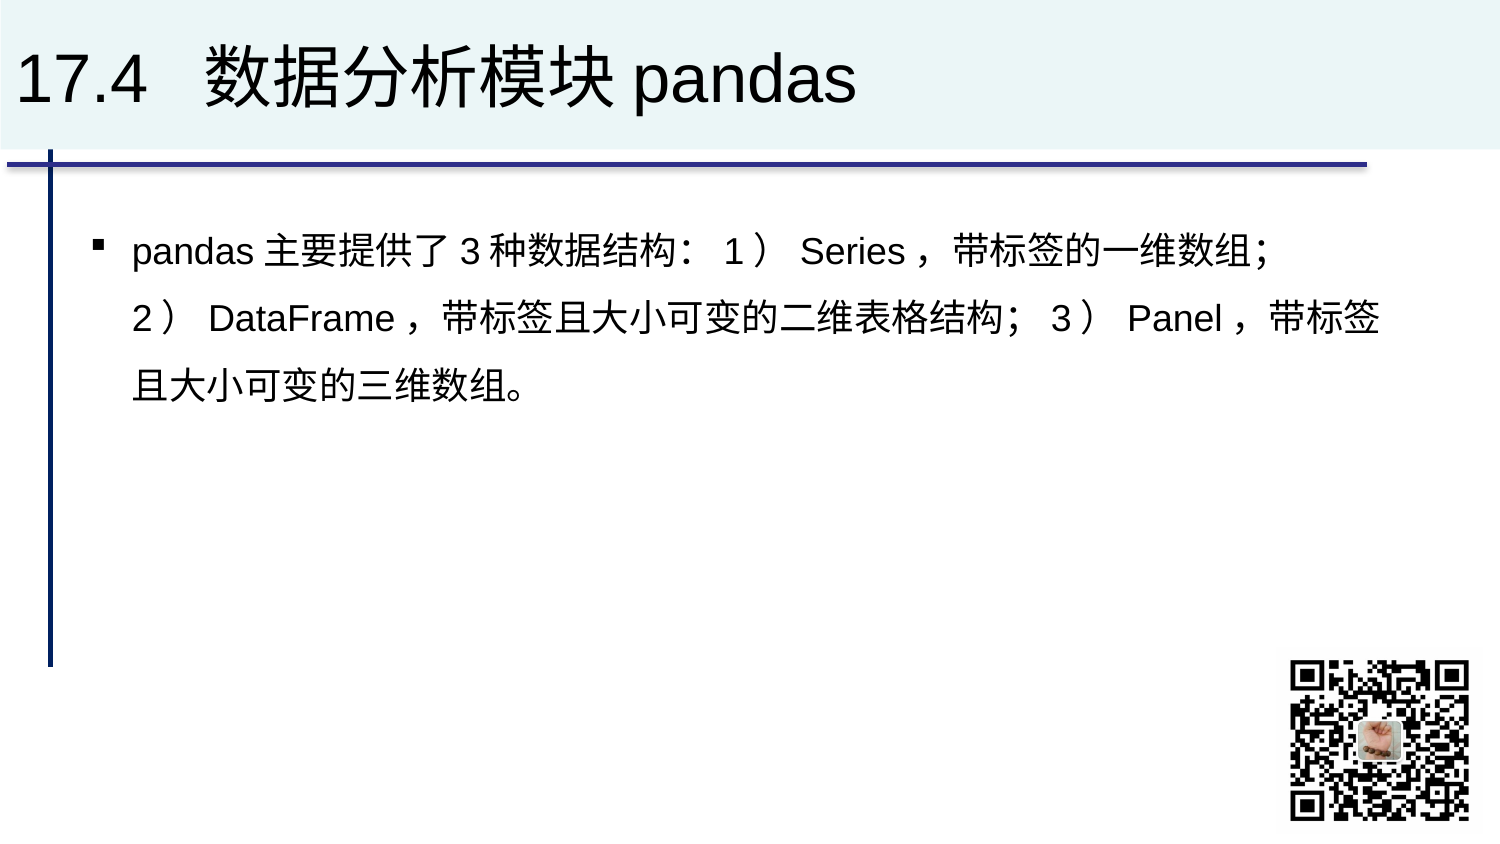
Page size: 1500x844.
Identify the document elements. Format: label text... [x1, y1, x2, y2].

title 17.4 数据分析模块pandas [0, 0, 1500, 150]
picture [1276, 647, 1483, 834]
list pandas主要提供了3种数据结构：1）Series，带标签的一维数组；2）DataFrame，带标签且大小可变的二维表格结构；3）Panel，带标签且大小可变的三维数组。 [74, 196, 1426, 755]
